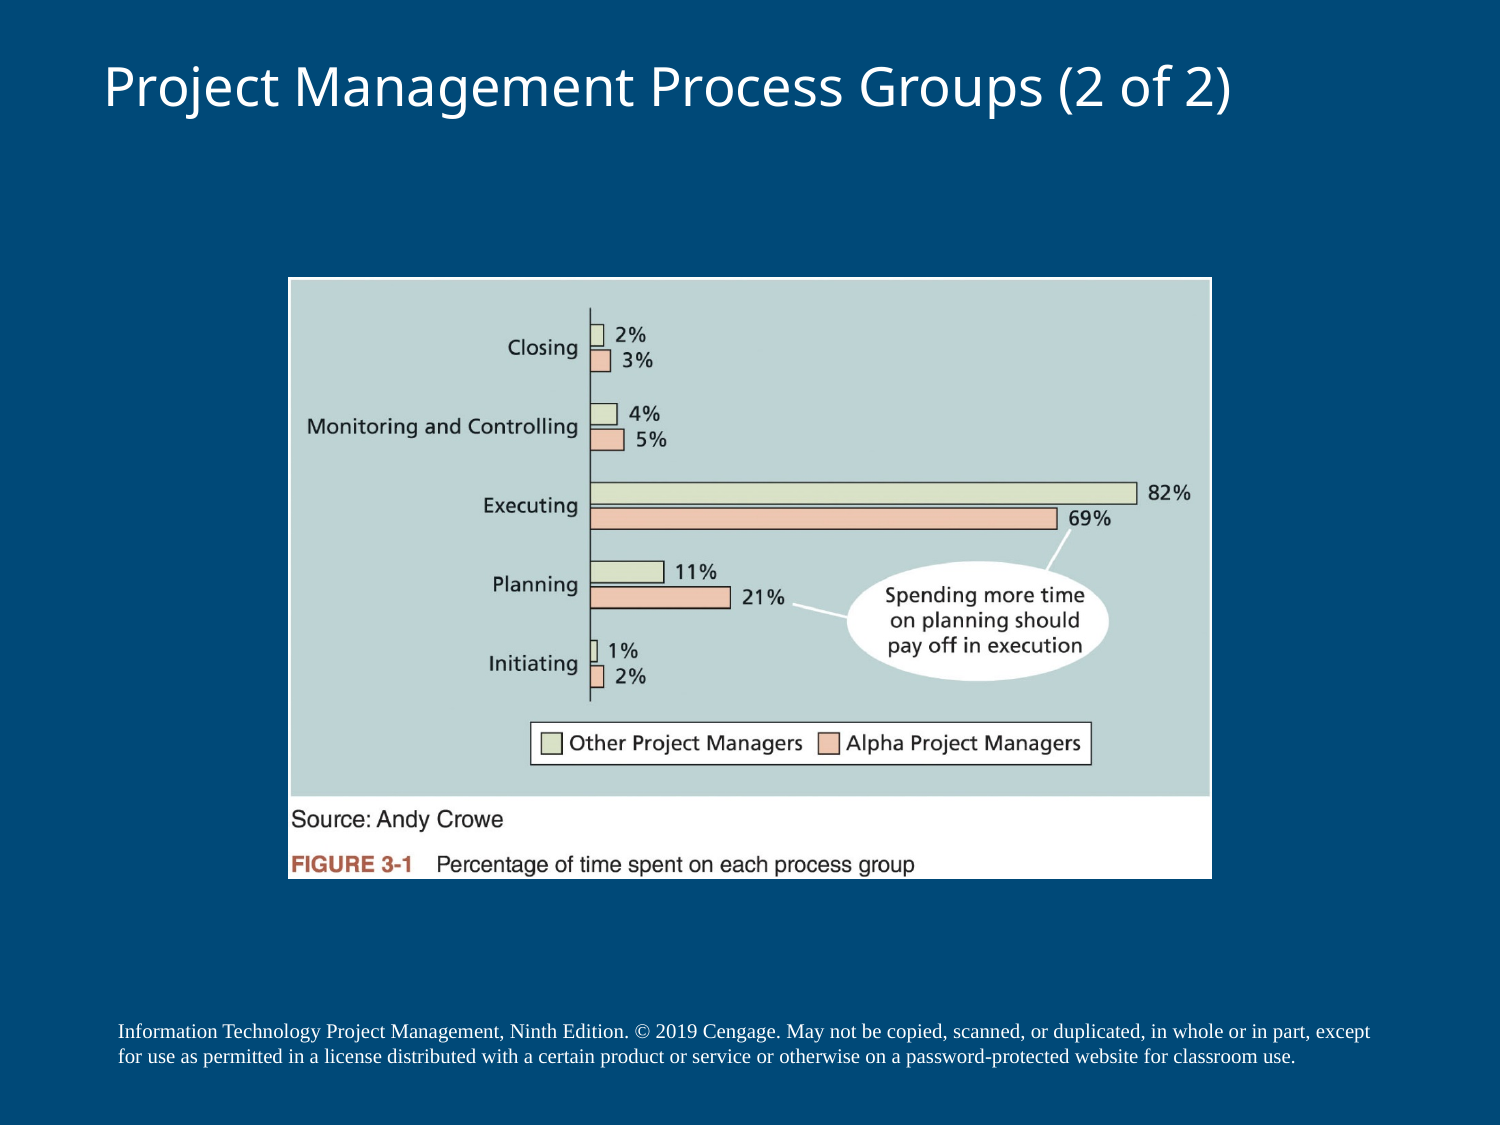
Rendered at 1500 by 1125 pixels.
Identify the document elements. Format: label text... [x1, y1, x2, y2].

picture [288, 277, 1212, 879]
title Project Management Process Groups (2 of 2) [103, 59, 1397, 278]
footer Information Technology Project Management, Ninth Edition. © 2019 Cengage. May not be copied, scanned, or duplicated, in whole or in part, except for use as permitted in a license distributed with a certain product or service or otherwise on a password-protected website for classroom use. [103, 1009, 1397, 1070]
